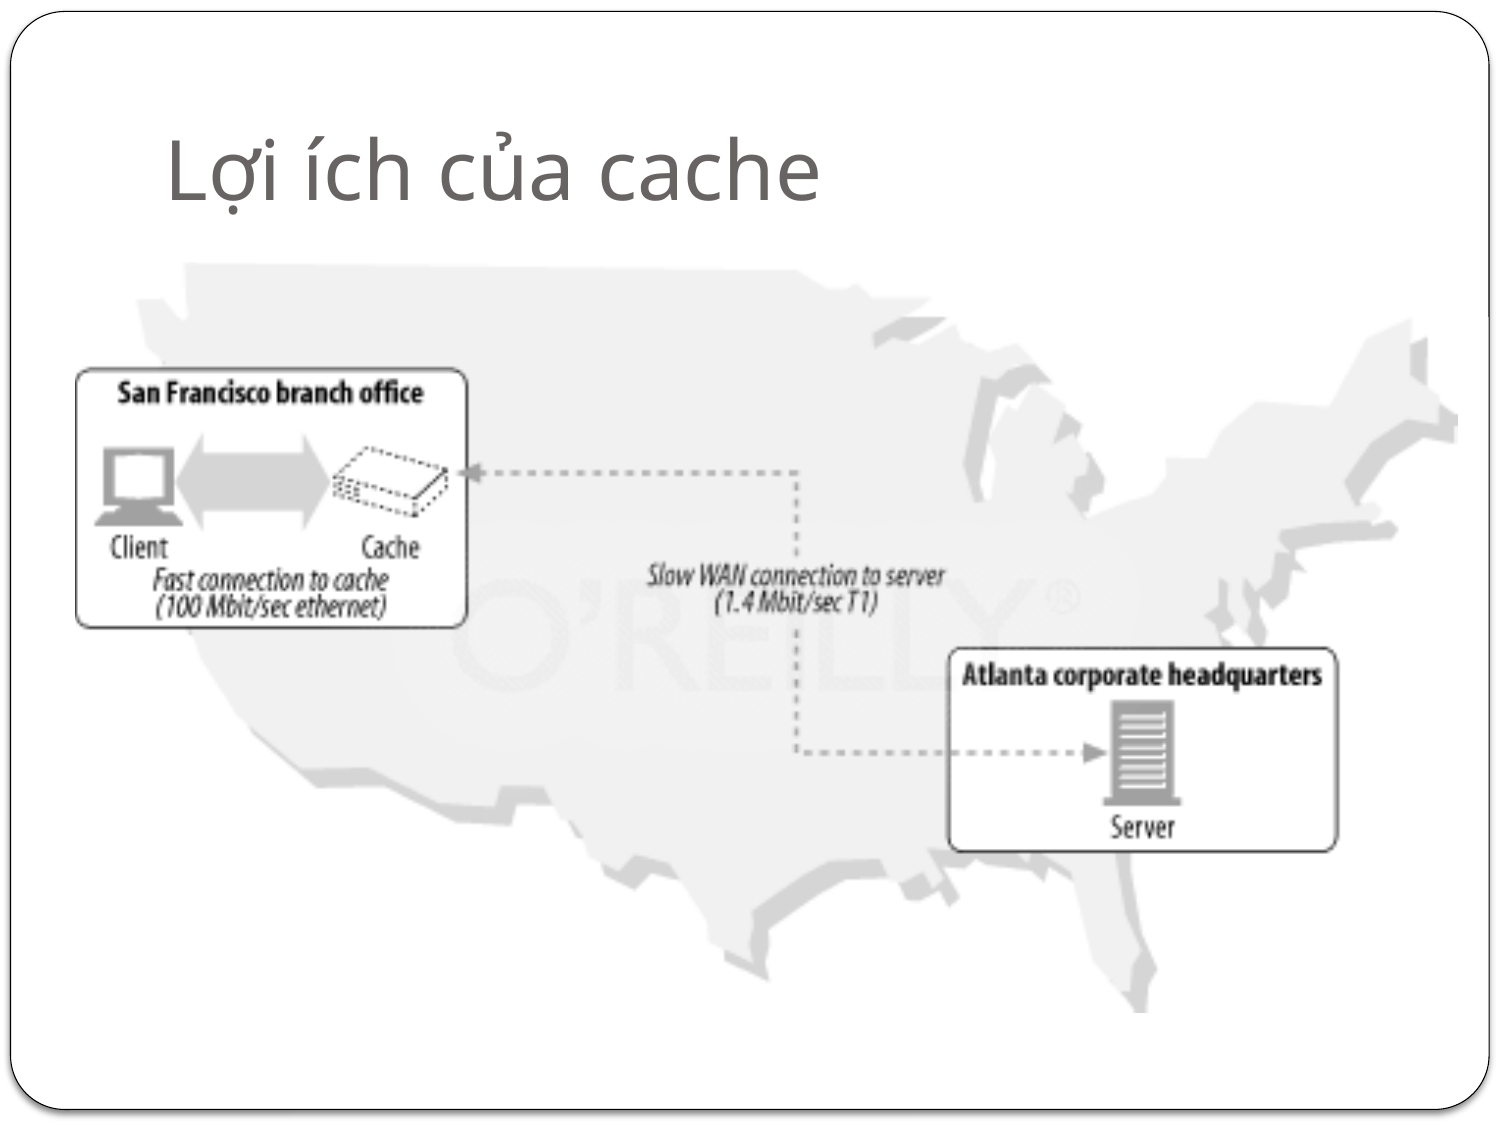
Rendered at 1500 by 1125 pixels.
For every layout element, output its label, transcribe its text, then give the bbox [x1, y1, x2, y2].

title Lợi ích của cache [150, 45, 1425, 233]
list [74, 262, 1458, 1013]
